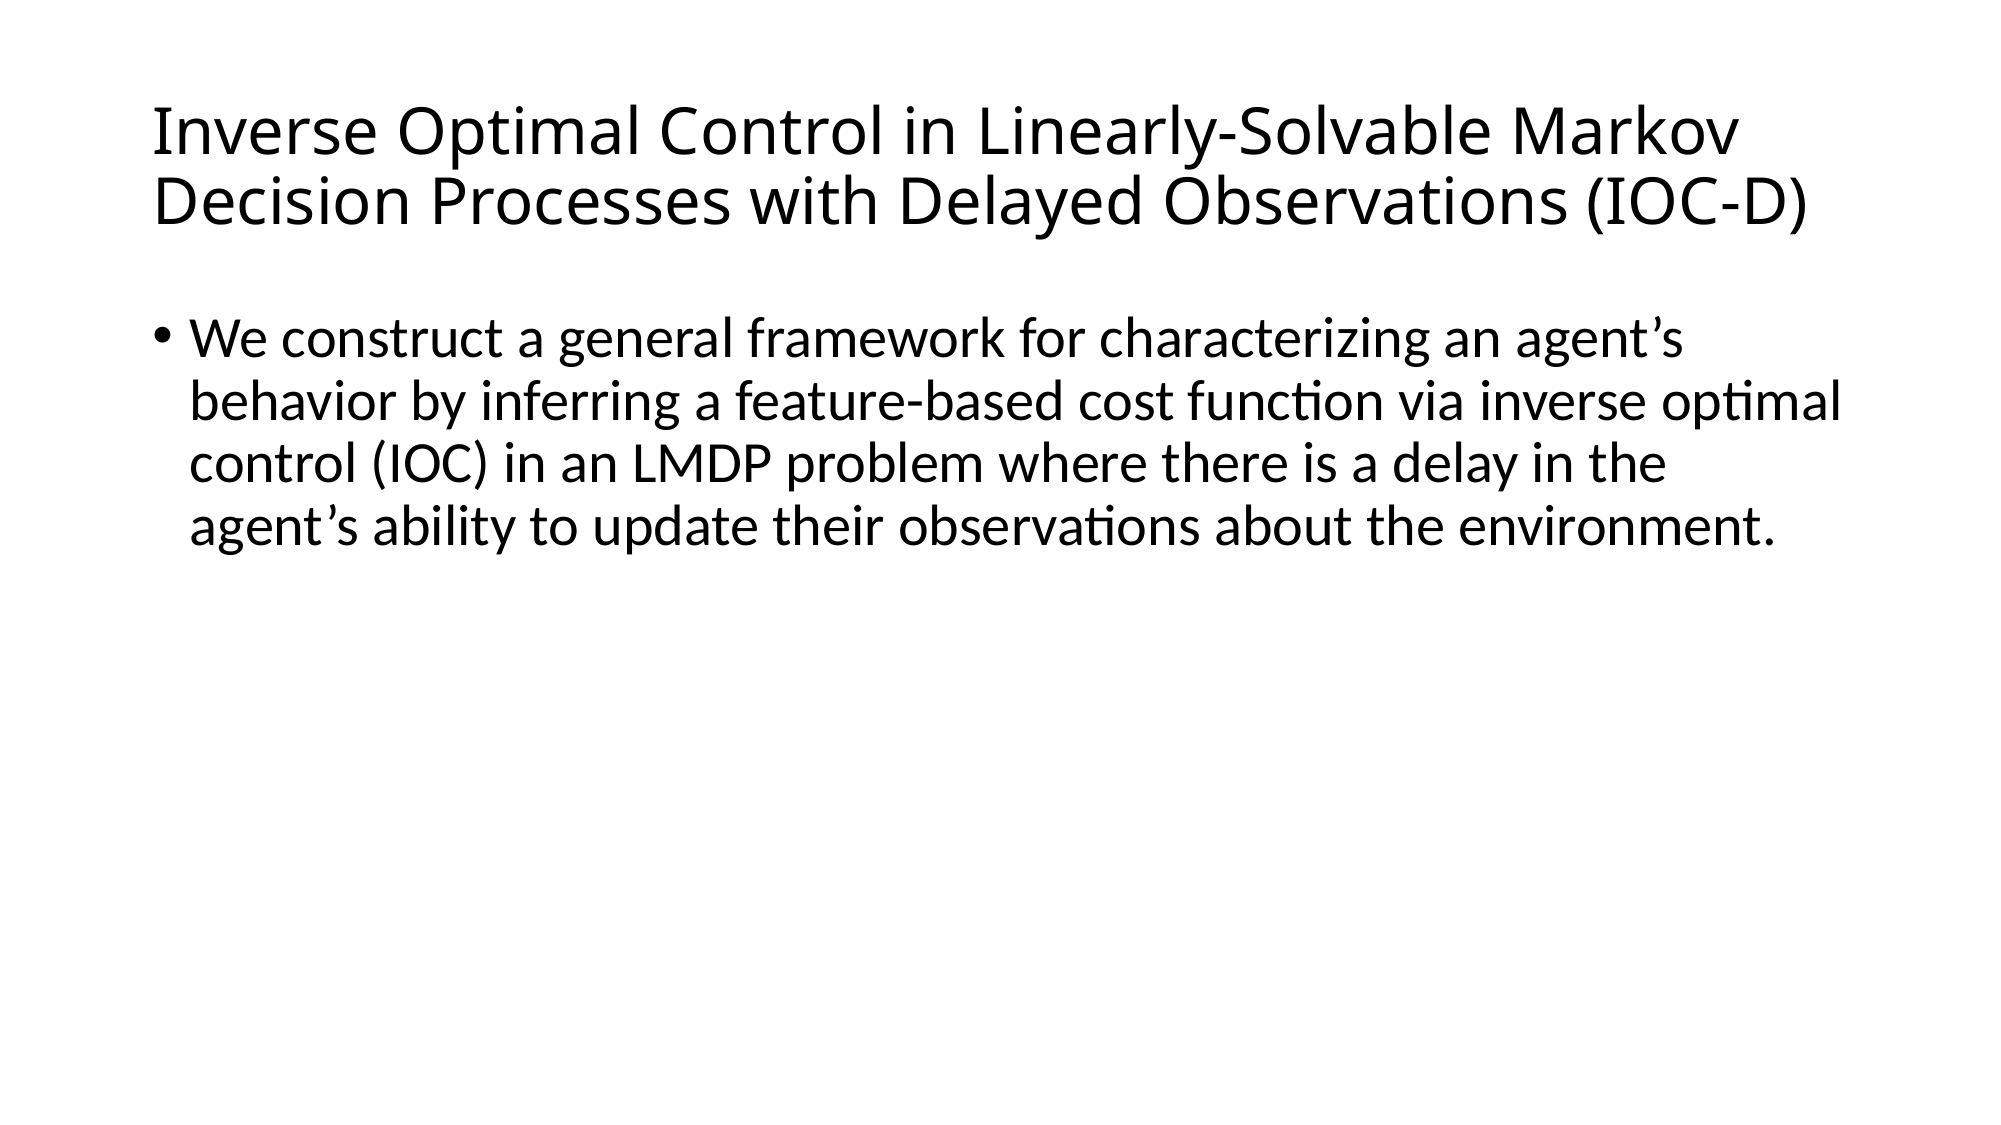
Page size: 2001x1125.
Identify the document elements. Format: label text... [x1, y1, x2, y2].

list We construct a general framework for characterizing an agent’s behavior by inferring a feature-based cost function via inverse optimal control (IOC) in an LMDP problem where there is a delay in the agent’s ability to update their observations about the environment. [137, 299, 1863, 1014]
title Inverse Optimal Control in Linearly-Solvable Markov Decision Processes with Delayed Observations (IOC-D) [137, 59, 1863, 278]
